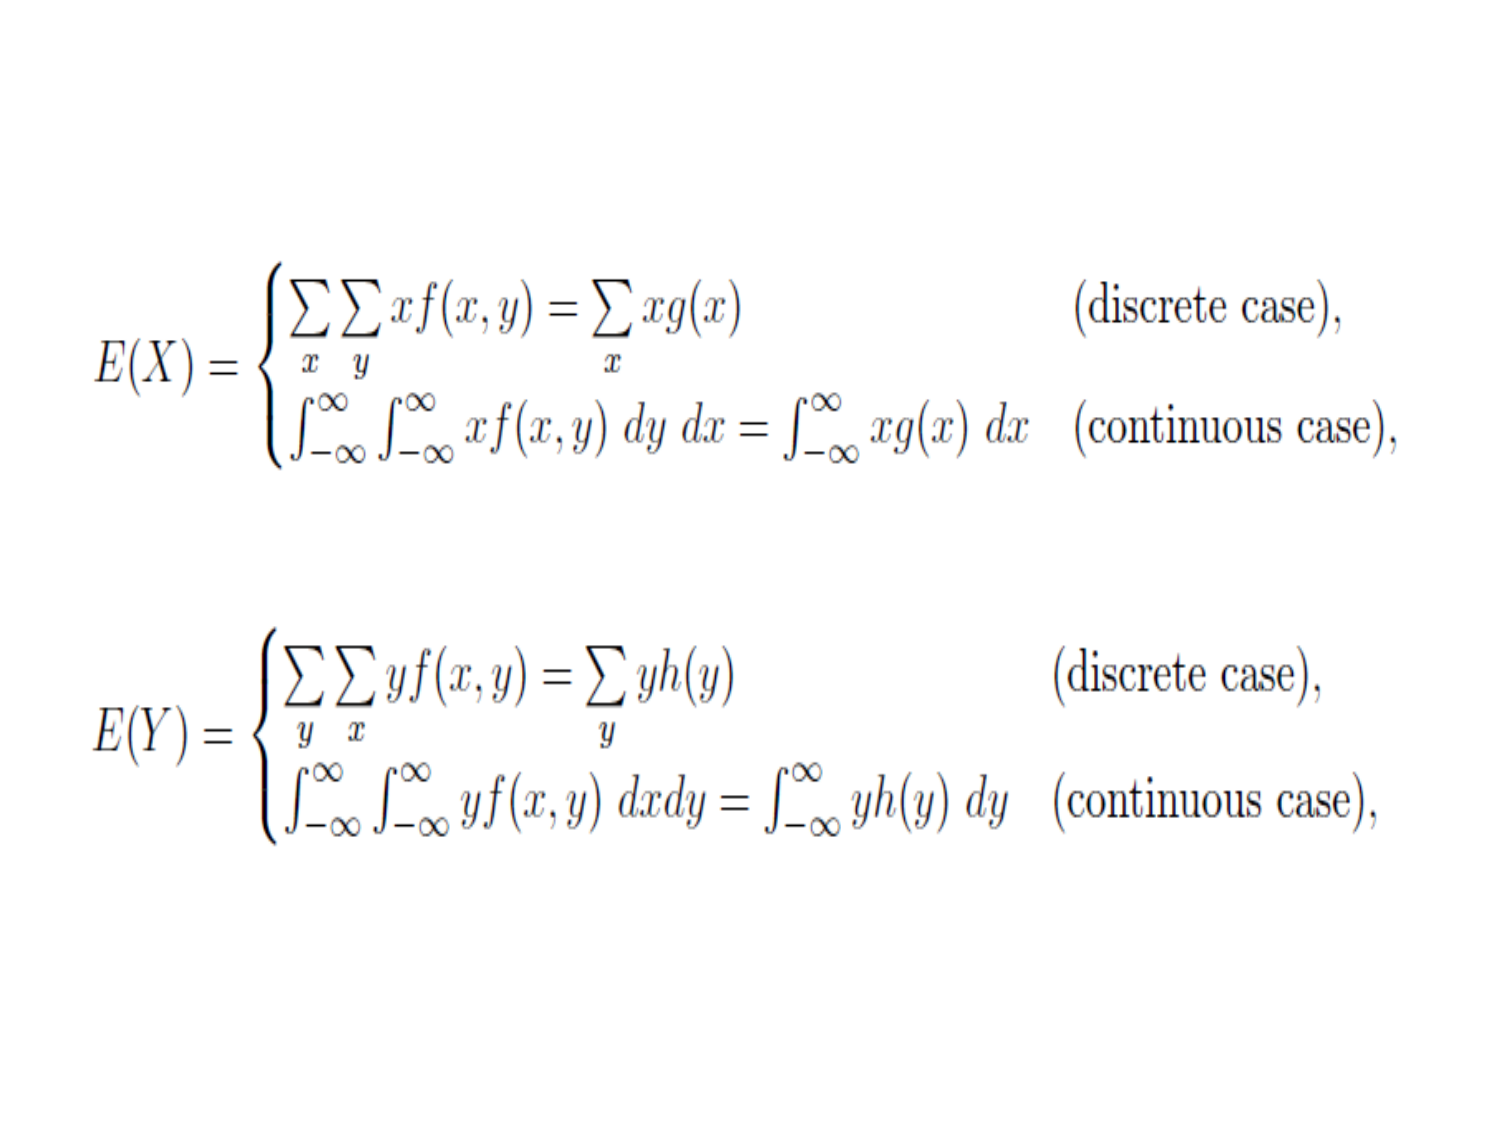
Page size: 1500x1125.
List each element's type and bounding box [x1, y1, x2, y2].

picture [74, 212, 1413, 501]
picture [74, 587, 1413, 876]
